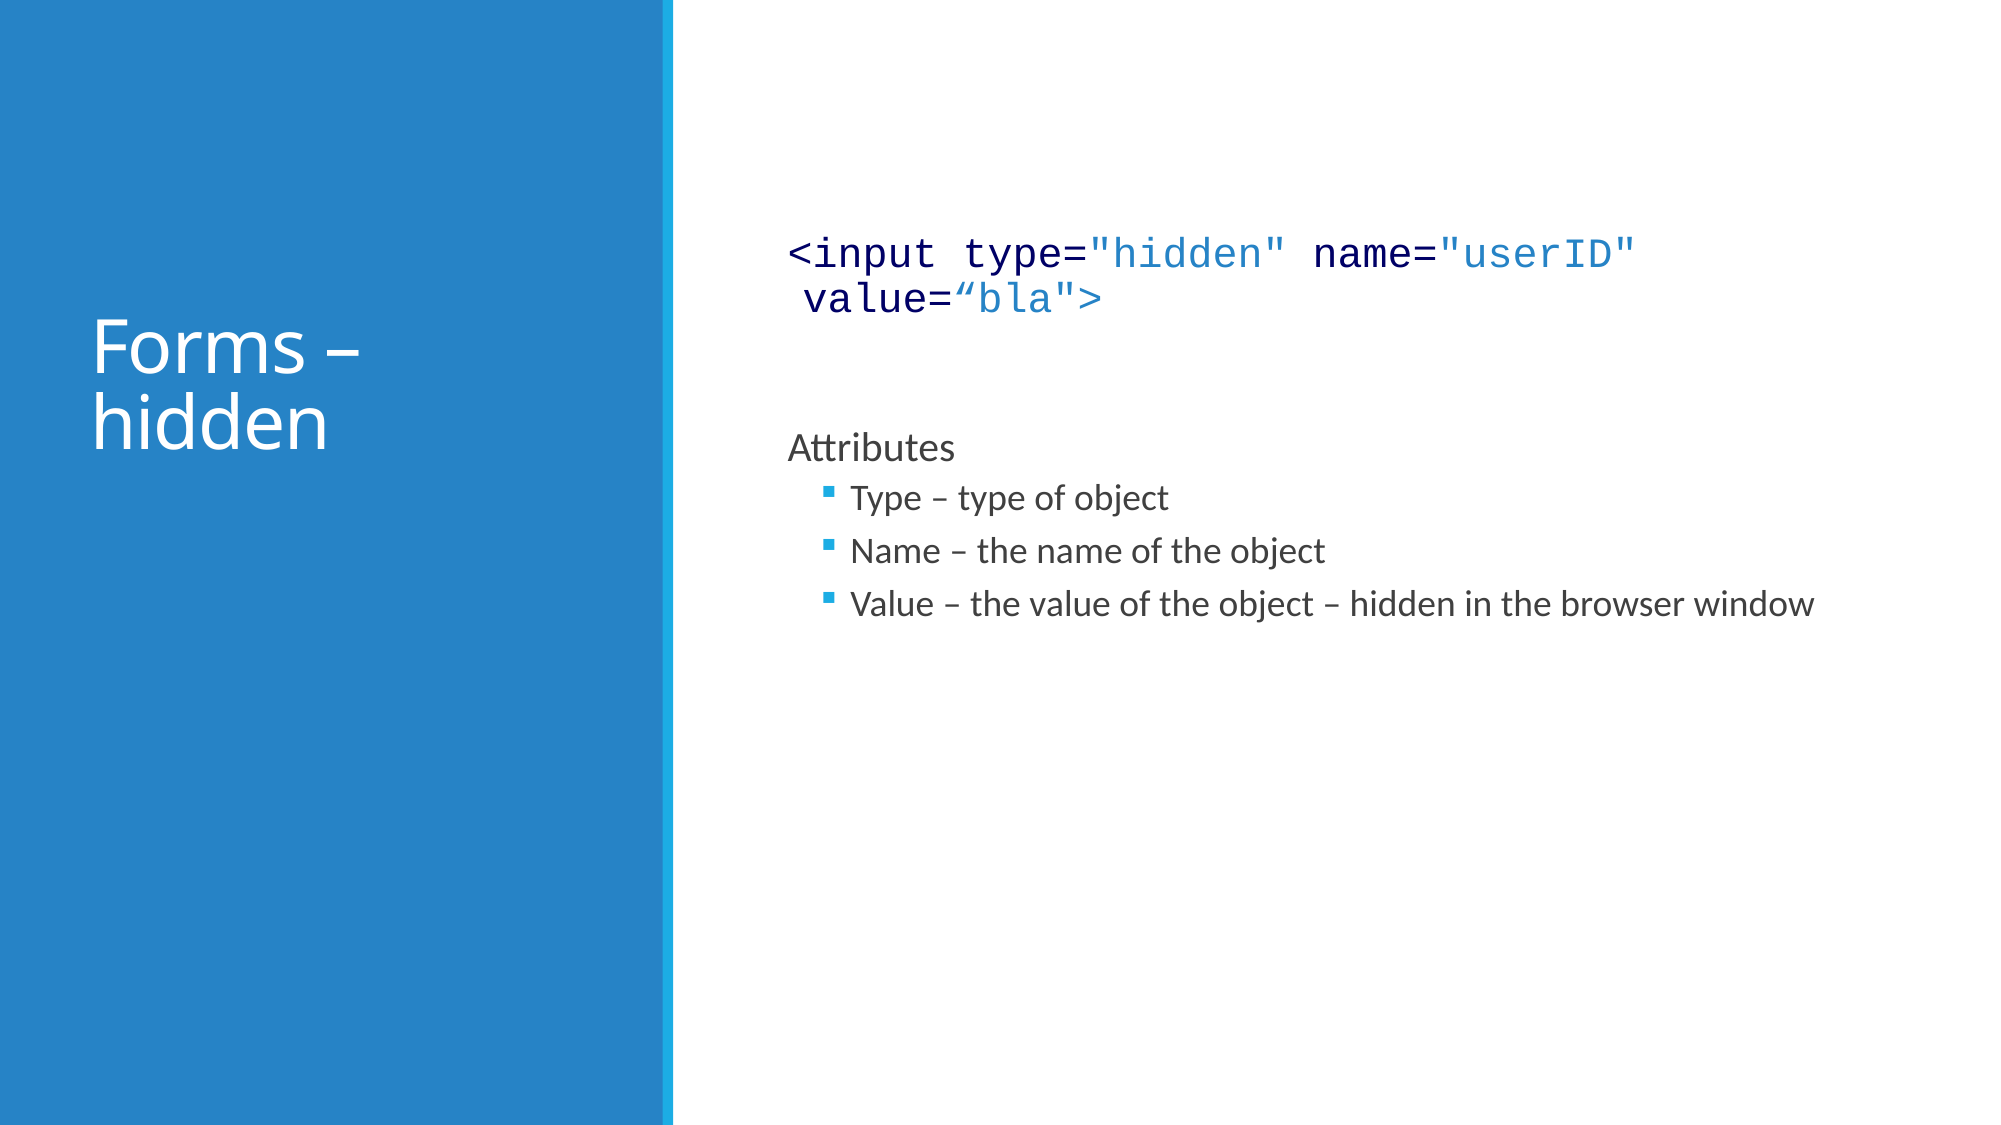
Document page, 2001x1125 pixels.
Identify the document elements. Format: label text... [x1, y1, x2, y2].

title Forms – hidden [75, 97, 600, 473]
list <input type="hidden" name="userID" value=“bla"> Attributes Type – type of object Name – the name of the object Value – the value of the object – hidden in the browser window [787, 224, 1853, 983]
